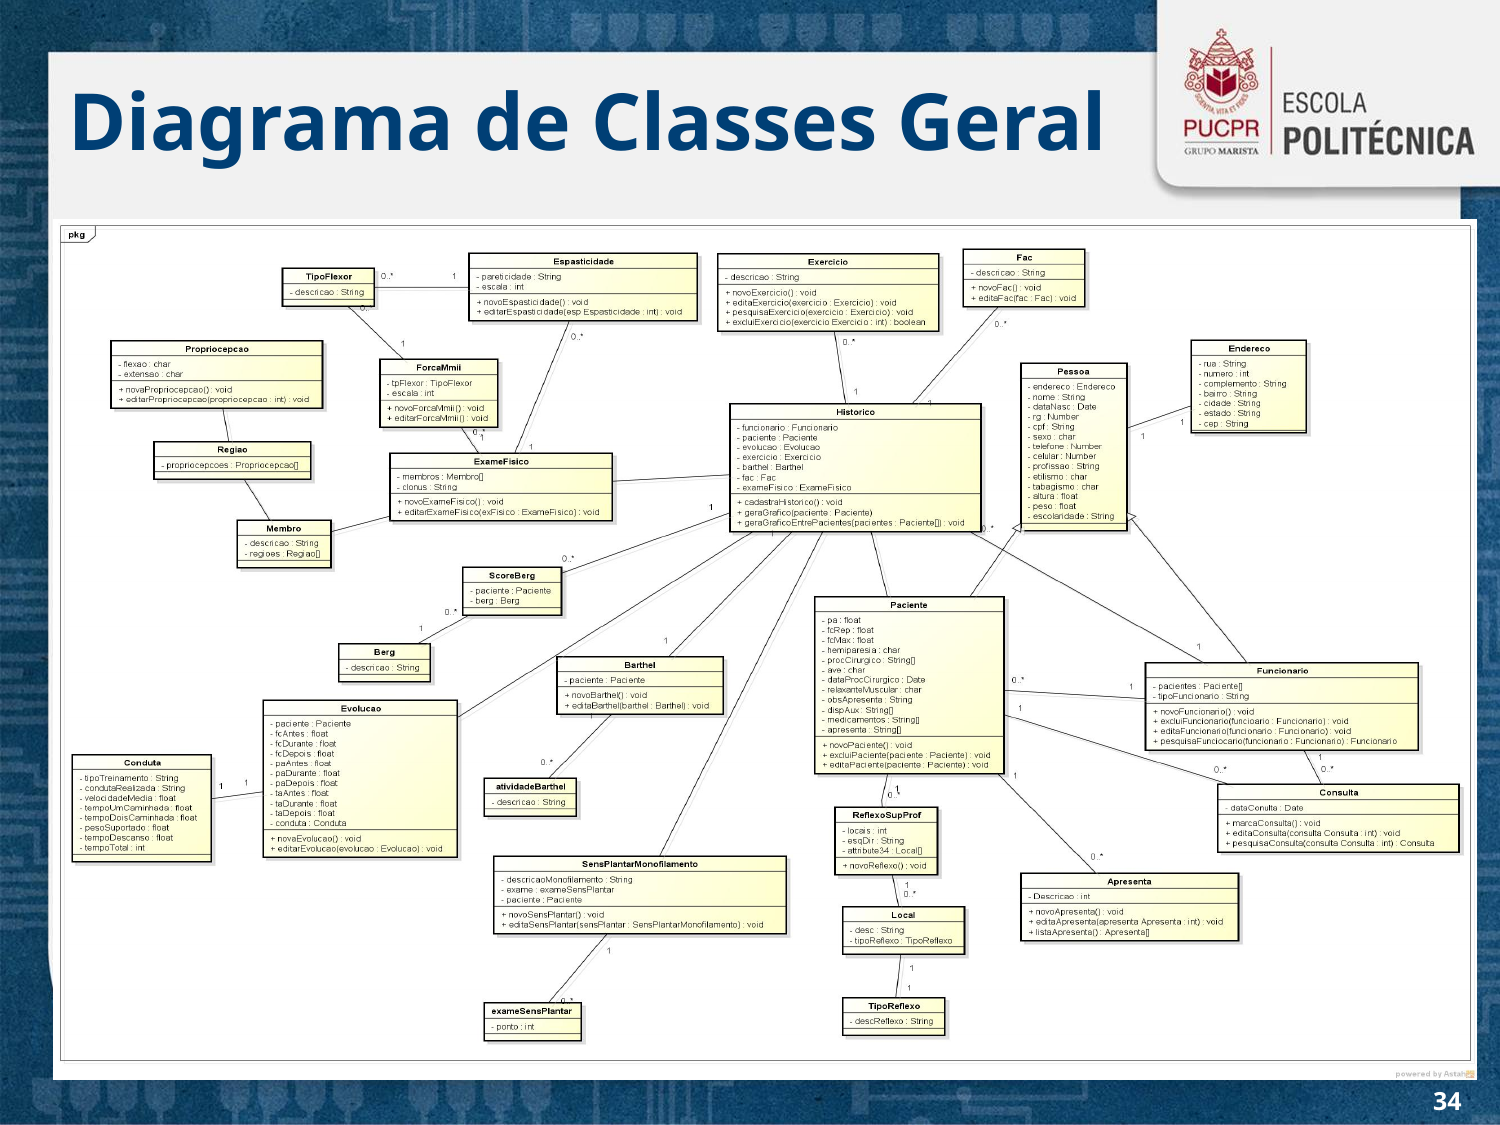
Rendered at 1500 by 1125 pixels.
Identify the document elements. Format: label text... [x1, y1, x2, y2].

title Diagrama de Classes Geral [53, 54, 1152, 184]
picture [0, 0, 1500, 1125]
text_box 34 [1345, 1089, 1477, 1120]
